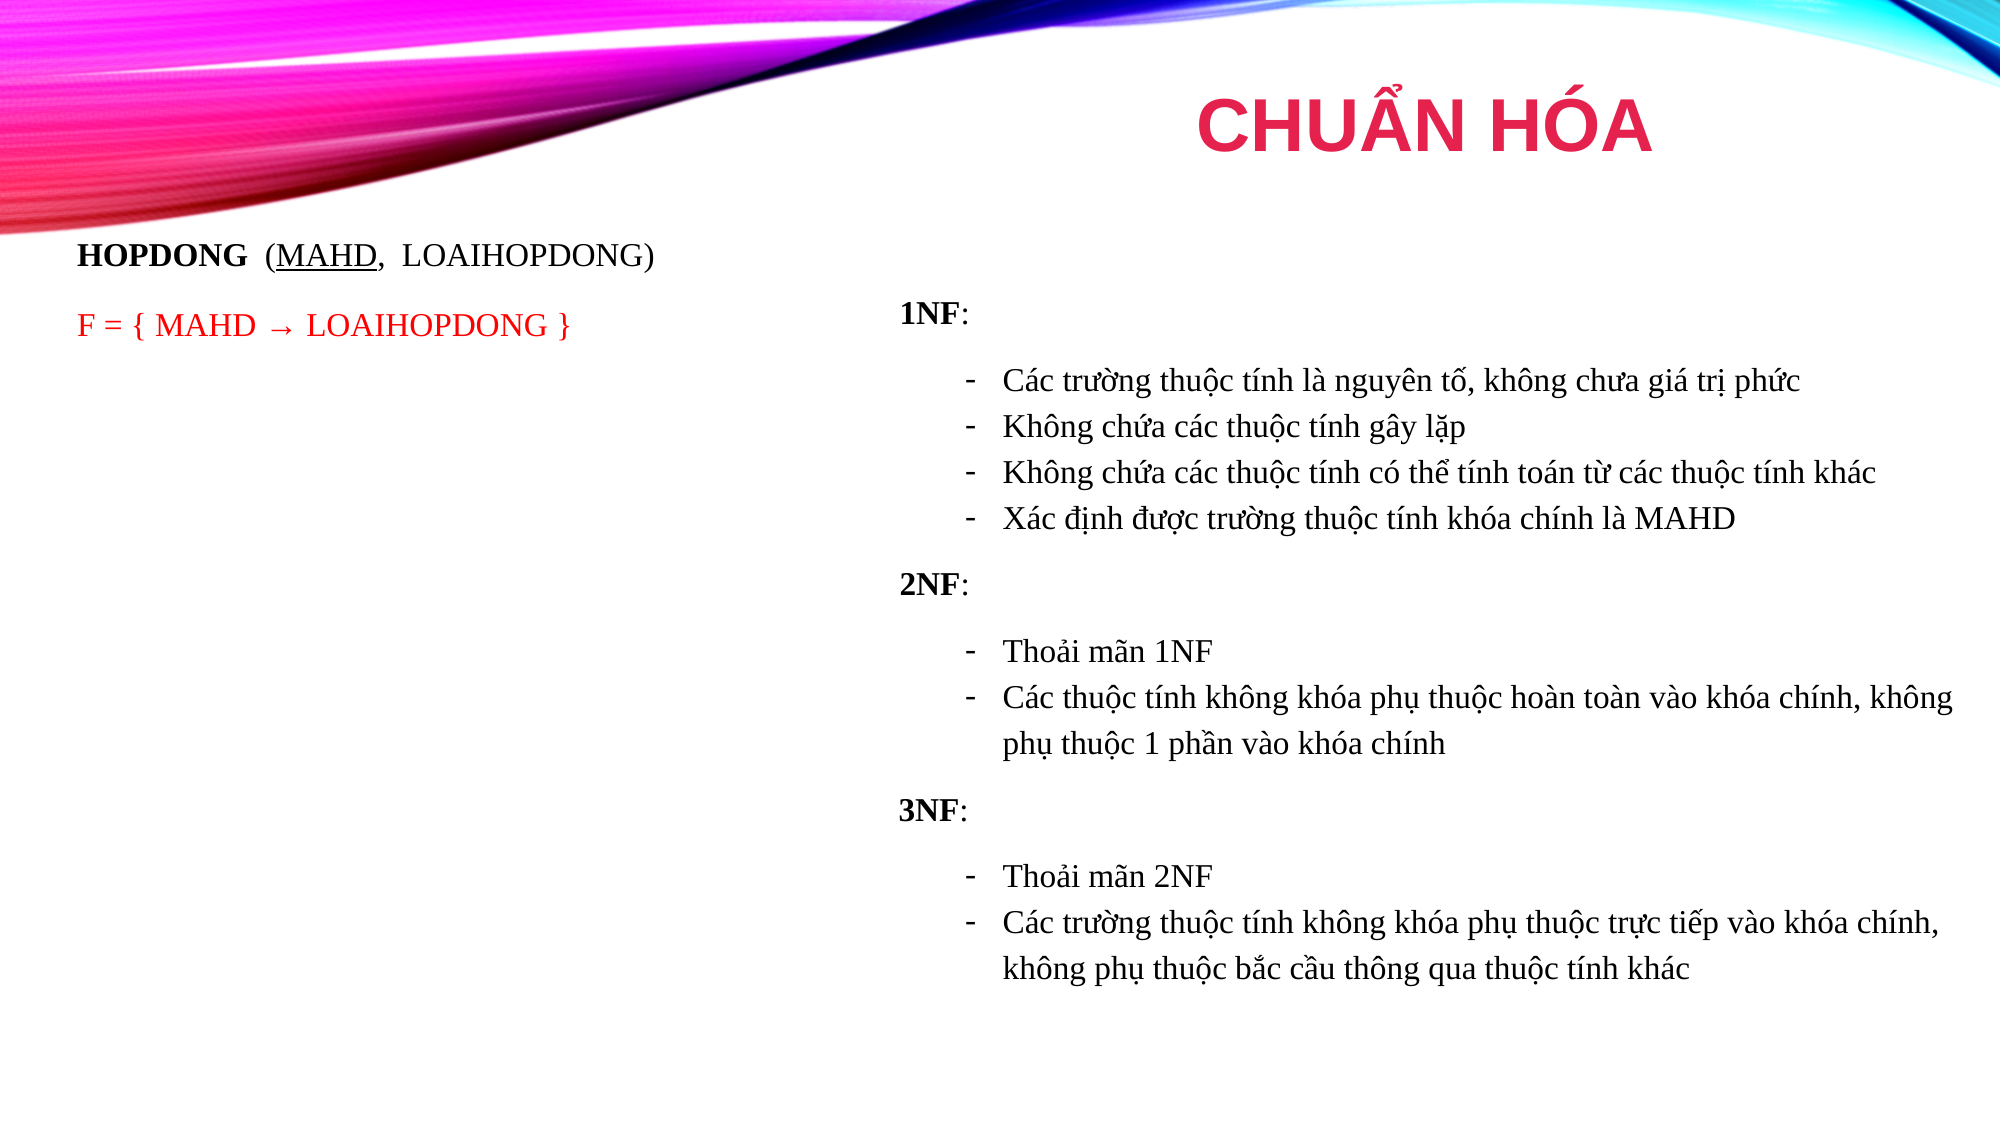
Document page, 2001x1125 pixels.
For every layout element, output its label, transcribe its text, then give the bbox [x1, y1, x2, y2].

picture [1890, 0, 2000, 75]
text_box F = { MAHD → LOAIHOPDONG } [0, 289, 800, 350]
text_box 1NF: Các trường thuộc tính là nguyên tố, không chưa giá trị phức Không chứa các thuộc tính gây lặp Không chứa các thuộc tính có thể tính toán từ các thuộc tính khác Xác định được trường thuộc tính khóa chính là MAHD 2NF: Thoải mãn 1NF Các thuộc tính không khóa phụ thuộc hoàn toàn vào khóa chính, không phụ thuộc 1 phần vào khóa chính 3NF: Thoải mãn 2NF Các trường thuộc tính không khóa phụ thuộc trực tiếp vào khóa chính, không phụ thuộc bắc cầu thông qua thuộc tính khác [800, 278, 2000, 994]
text_box CHUẨN HÓA [868, 42, 1984, 213]
picture [0, 0, 2000, 237]
picture [1910, 0, 2000, 45]
text_box HOPDONG (MAHD, LOAIHOPDONG) [0, 220, 1906, 281]
